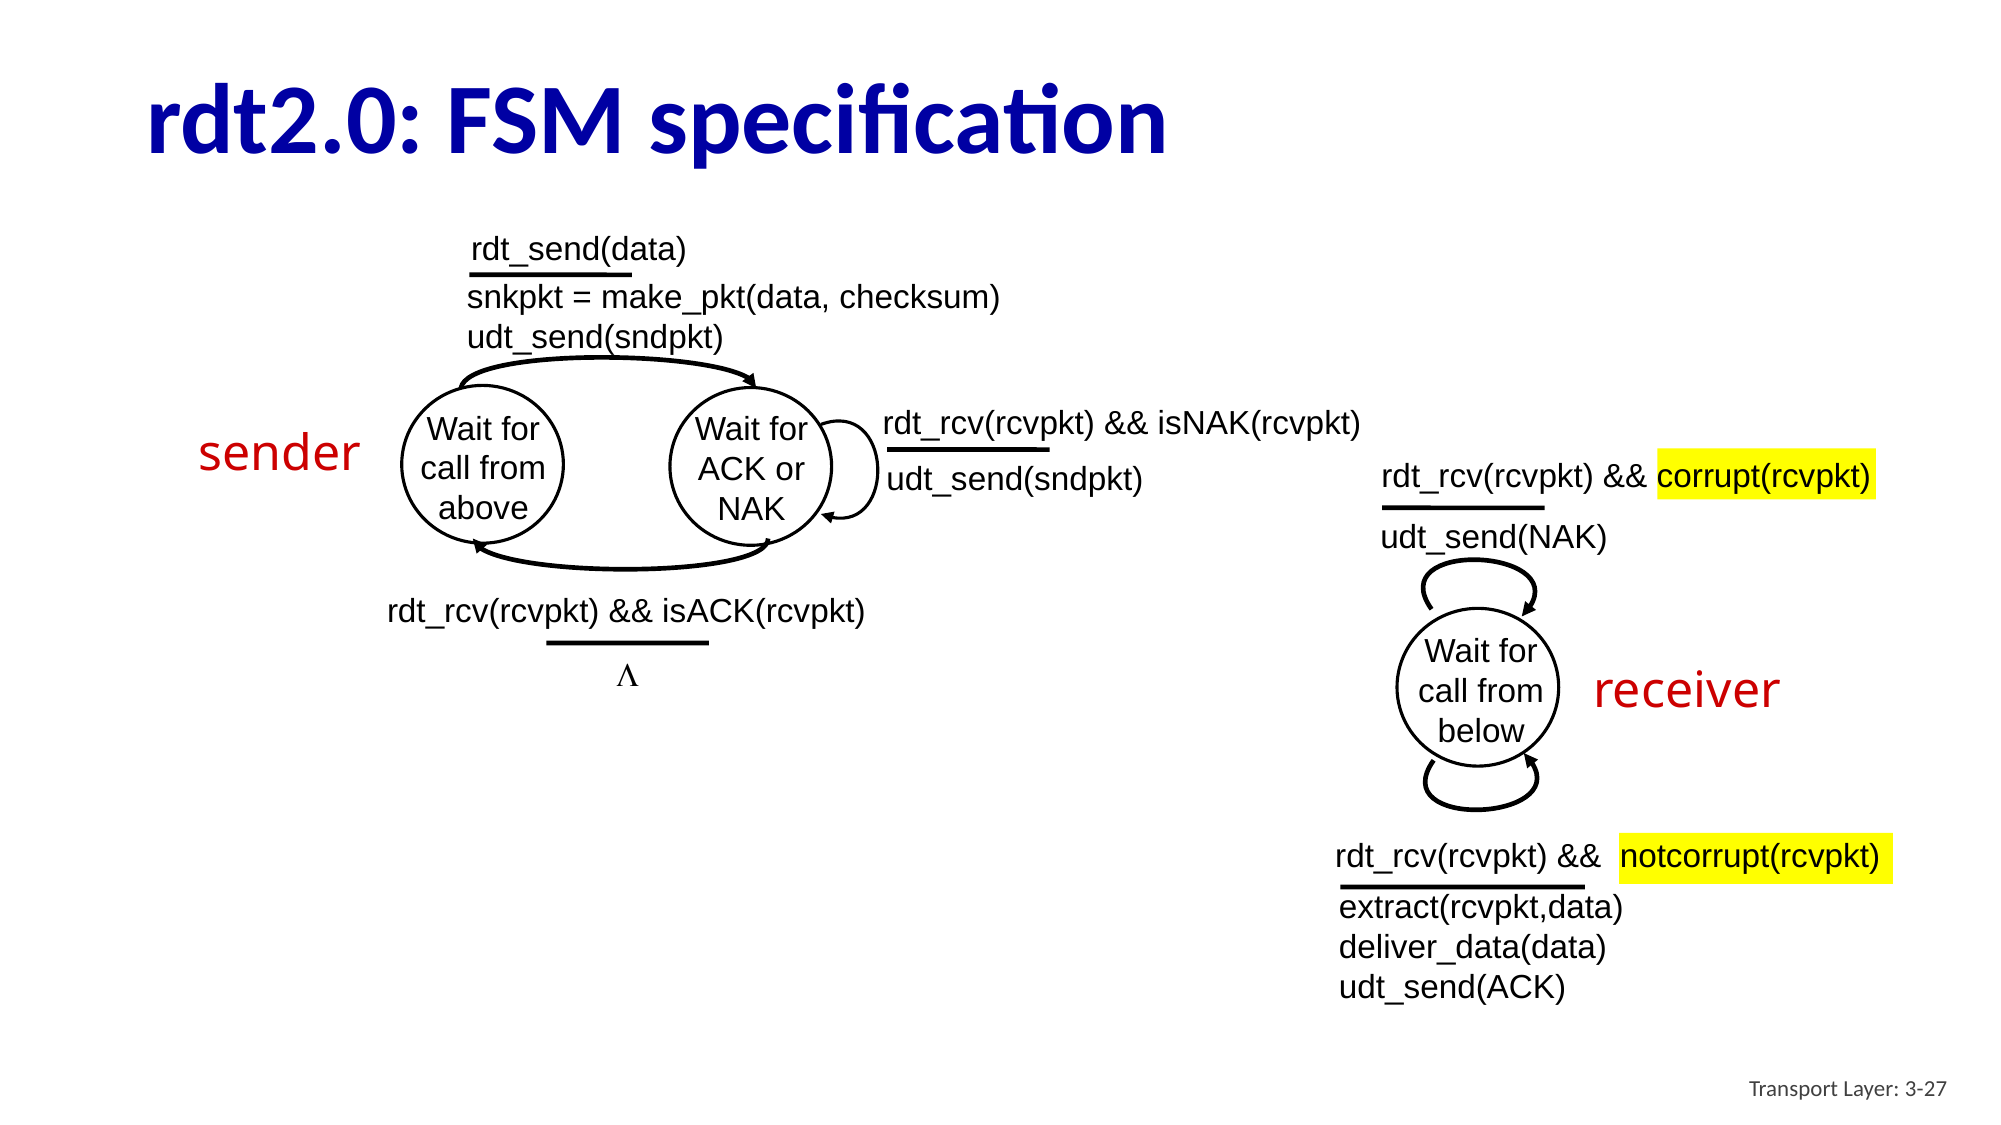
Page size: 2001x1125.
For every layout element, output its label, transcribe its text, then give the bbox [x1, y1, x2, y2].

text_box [1320, 753, 2000, 980]
text_box receiver [1578, 649, 1796, 725]
text_box Wait for call from above [384, 399, 582, 500]
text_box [452, 219, 1050, 389]
title rdt2.0: FSM specification [131, 47, 1952, 195]
text_box Wait for call from below [1382, 622, 1580, 723]
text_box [372, 538, 955, 701]
text_box [437, 389, 528, 399]
text_box [410, 500, 555, 538]
text_box [1432, 617, 1524, 622]
text_box sender [183, 412, 377, 488]
slide_number Transport Layer: 3-27 [1512, 1056, 1963, 1117]
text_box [1365, 446, 1923, 617]
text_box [840, 393, 1424, 545]
text_box [1405, 723, 1550, 753]
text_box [663, 389, 840, 538]
